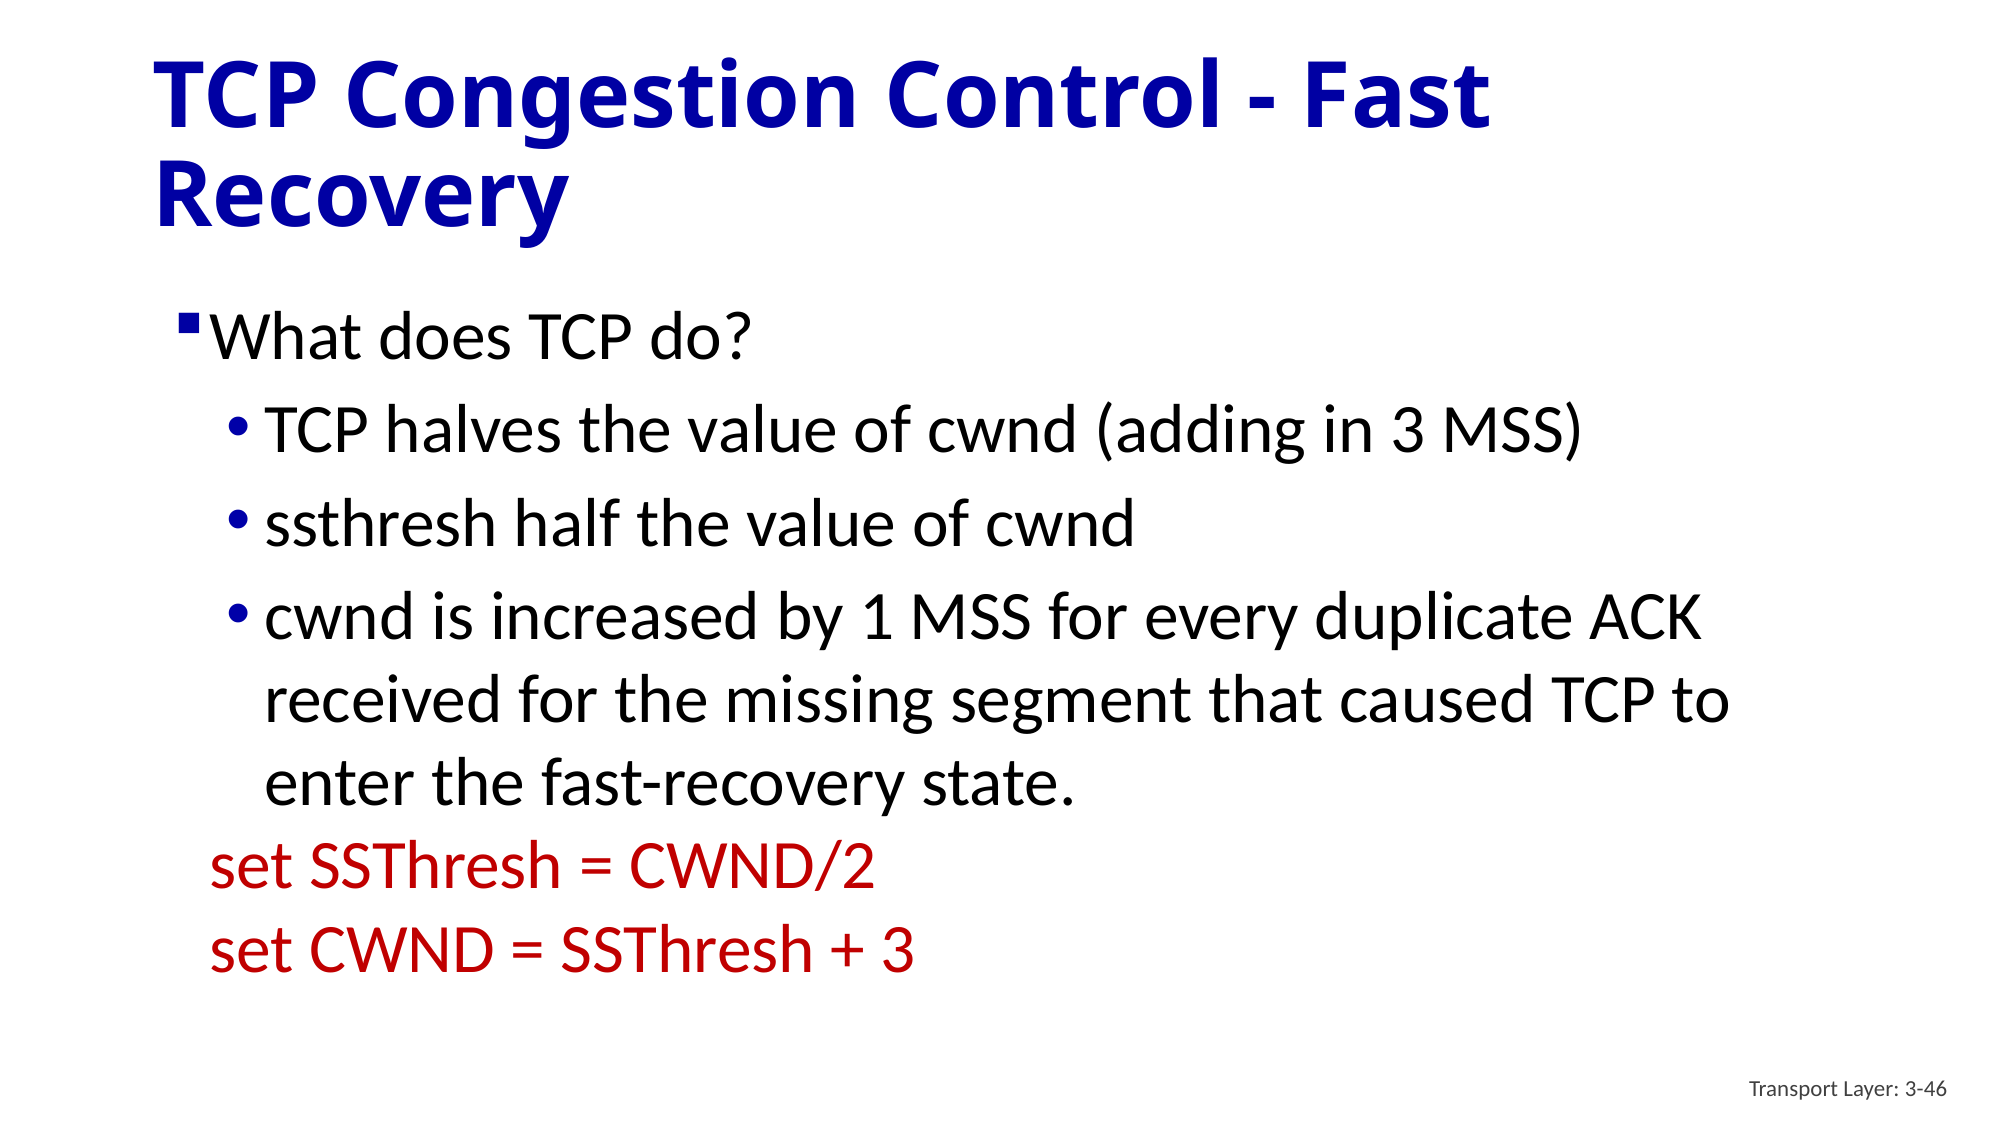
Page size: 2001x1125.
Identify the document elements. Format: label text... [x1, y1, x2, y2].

slide_number Transport Layer: 3-46 [1512, 1056, 1963, 1117]
list What does TCP do? TCP halves the value of cwnd (adding in 3 MSS) ssthresh half the value of cwnd cwnd is increased by 1 MSS for every duplicate ACK received for the missing segment that caused TCP to enter the fast-recovery state. set SSThresh = CWND/2 set CWND = SSThresh + 3 [137, 282, 1863, 997]
title TCP Congestion Control - Fast Recovery [137, 74, 1863, 221]
